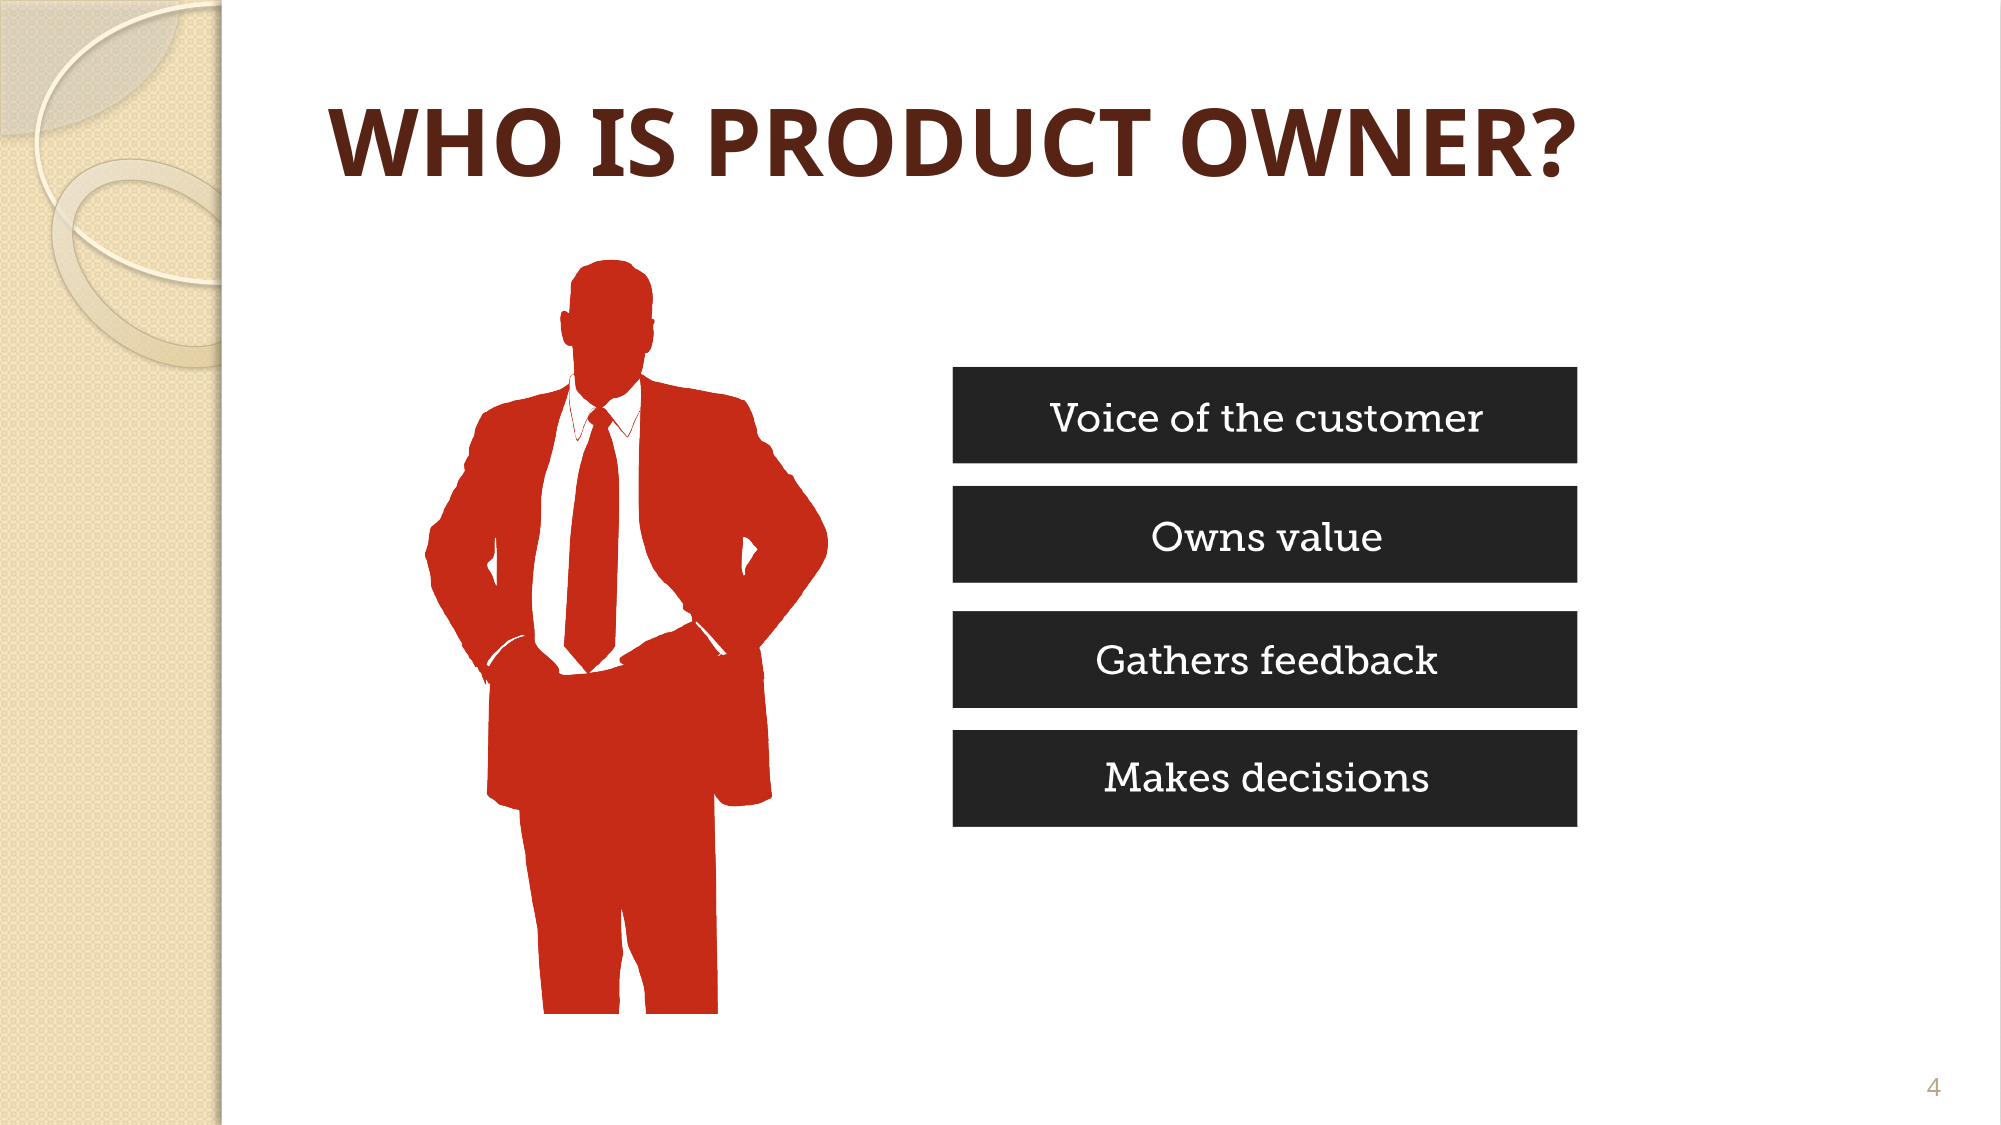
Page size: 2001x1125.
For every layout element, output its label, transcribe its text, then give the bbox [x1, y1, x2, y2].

picture [349, 209, 1654, 1014]
title WHO IS PRODUCT OWNER? [313, 45, 1954, 233]
slide_number 4 [1883, 1034, 1984, 1113]
